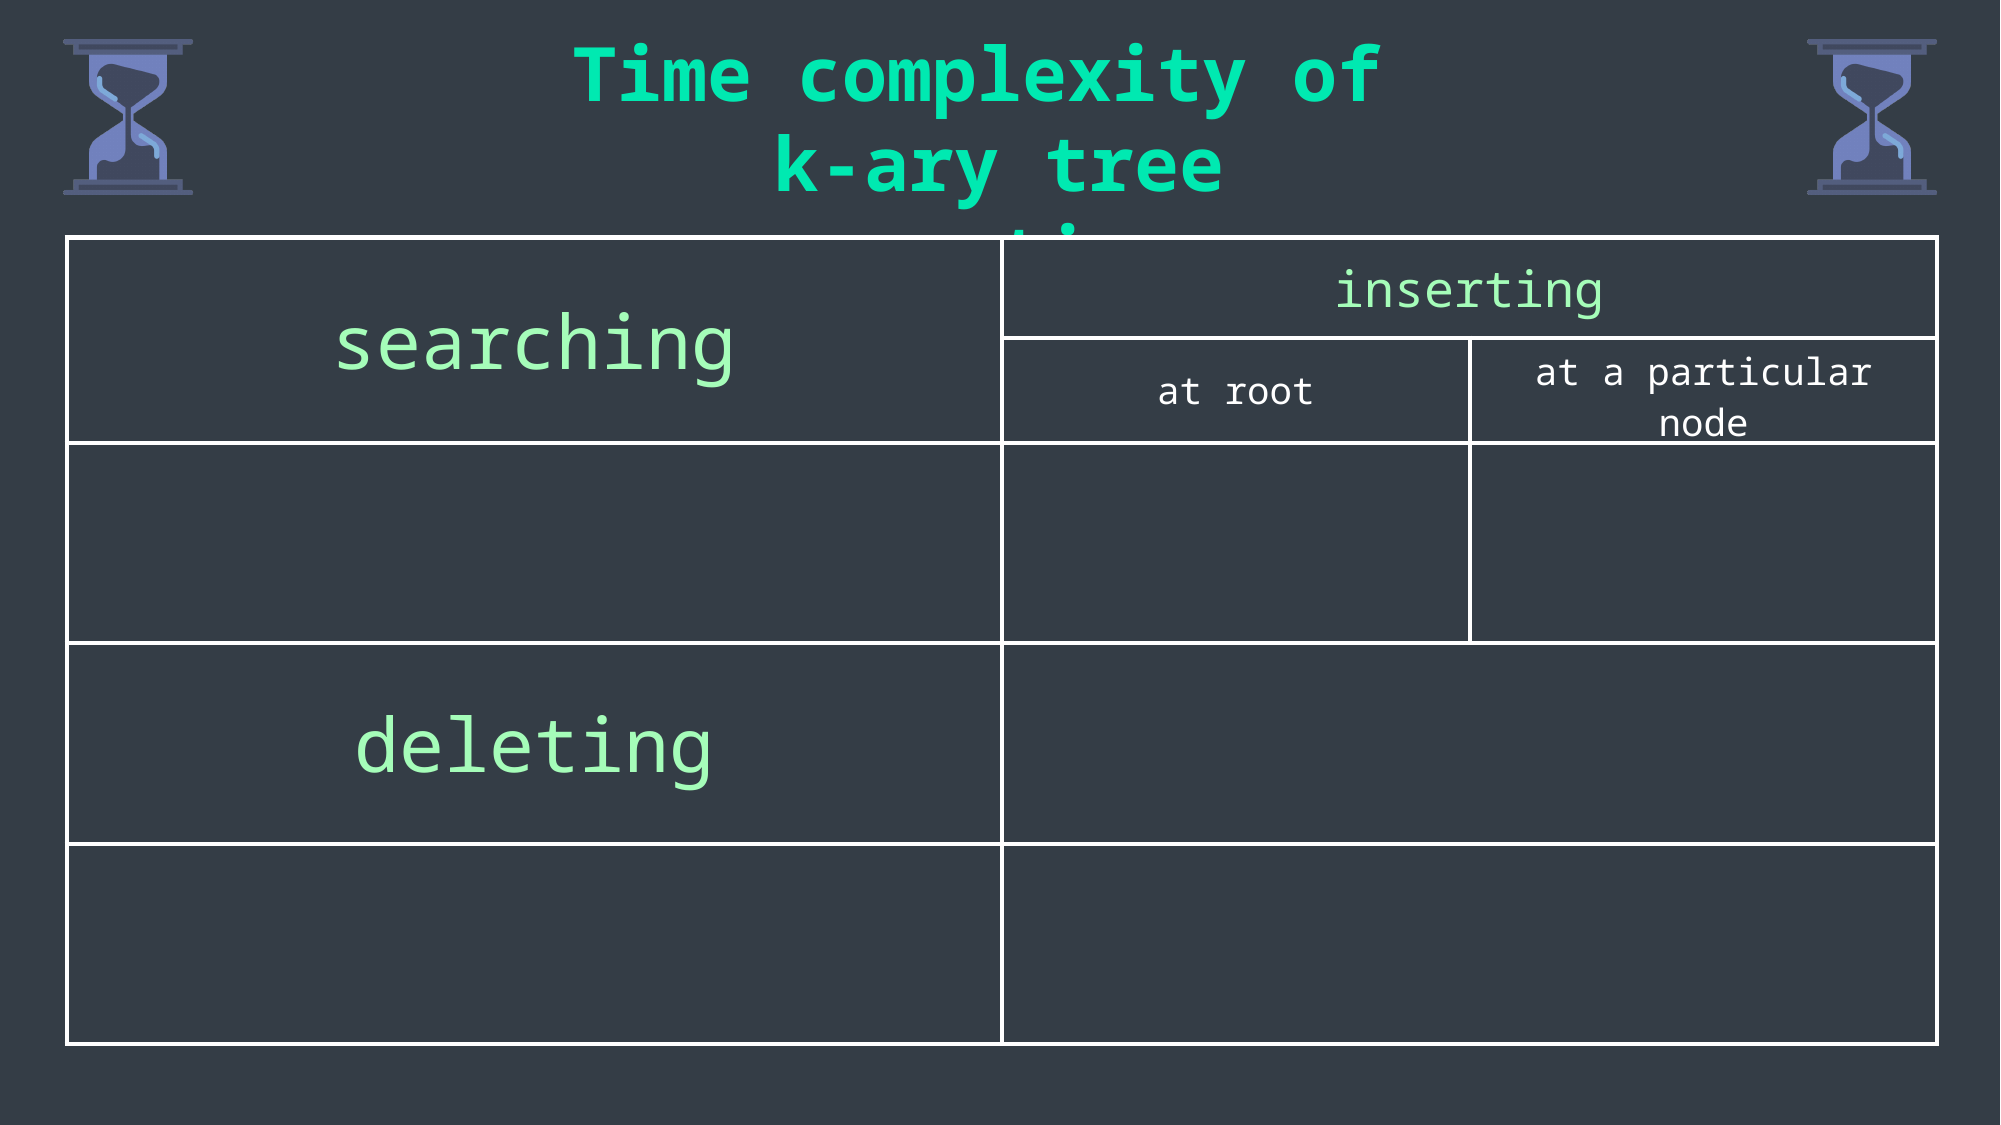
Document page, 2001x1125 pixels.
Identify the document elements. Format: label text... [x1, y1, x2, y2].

picture [1806, 39, 1938, 195]
picture [62, 39, 194, 195]
text_box Time complexity of k-ary tree operations [517, 19, 1483, 235]
